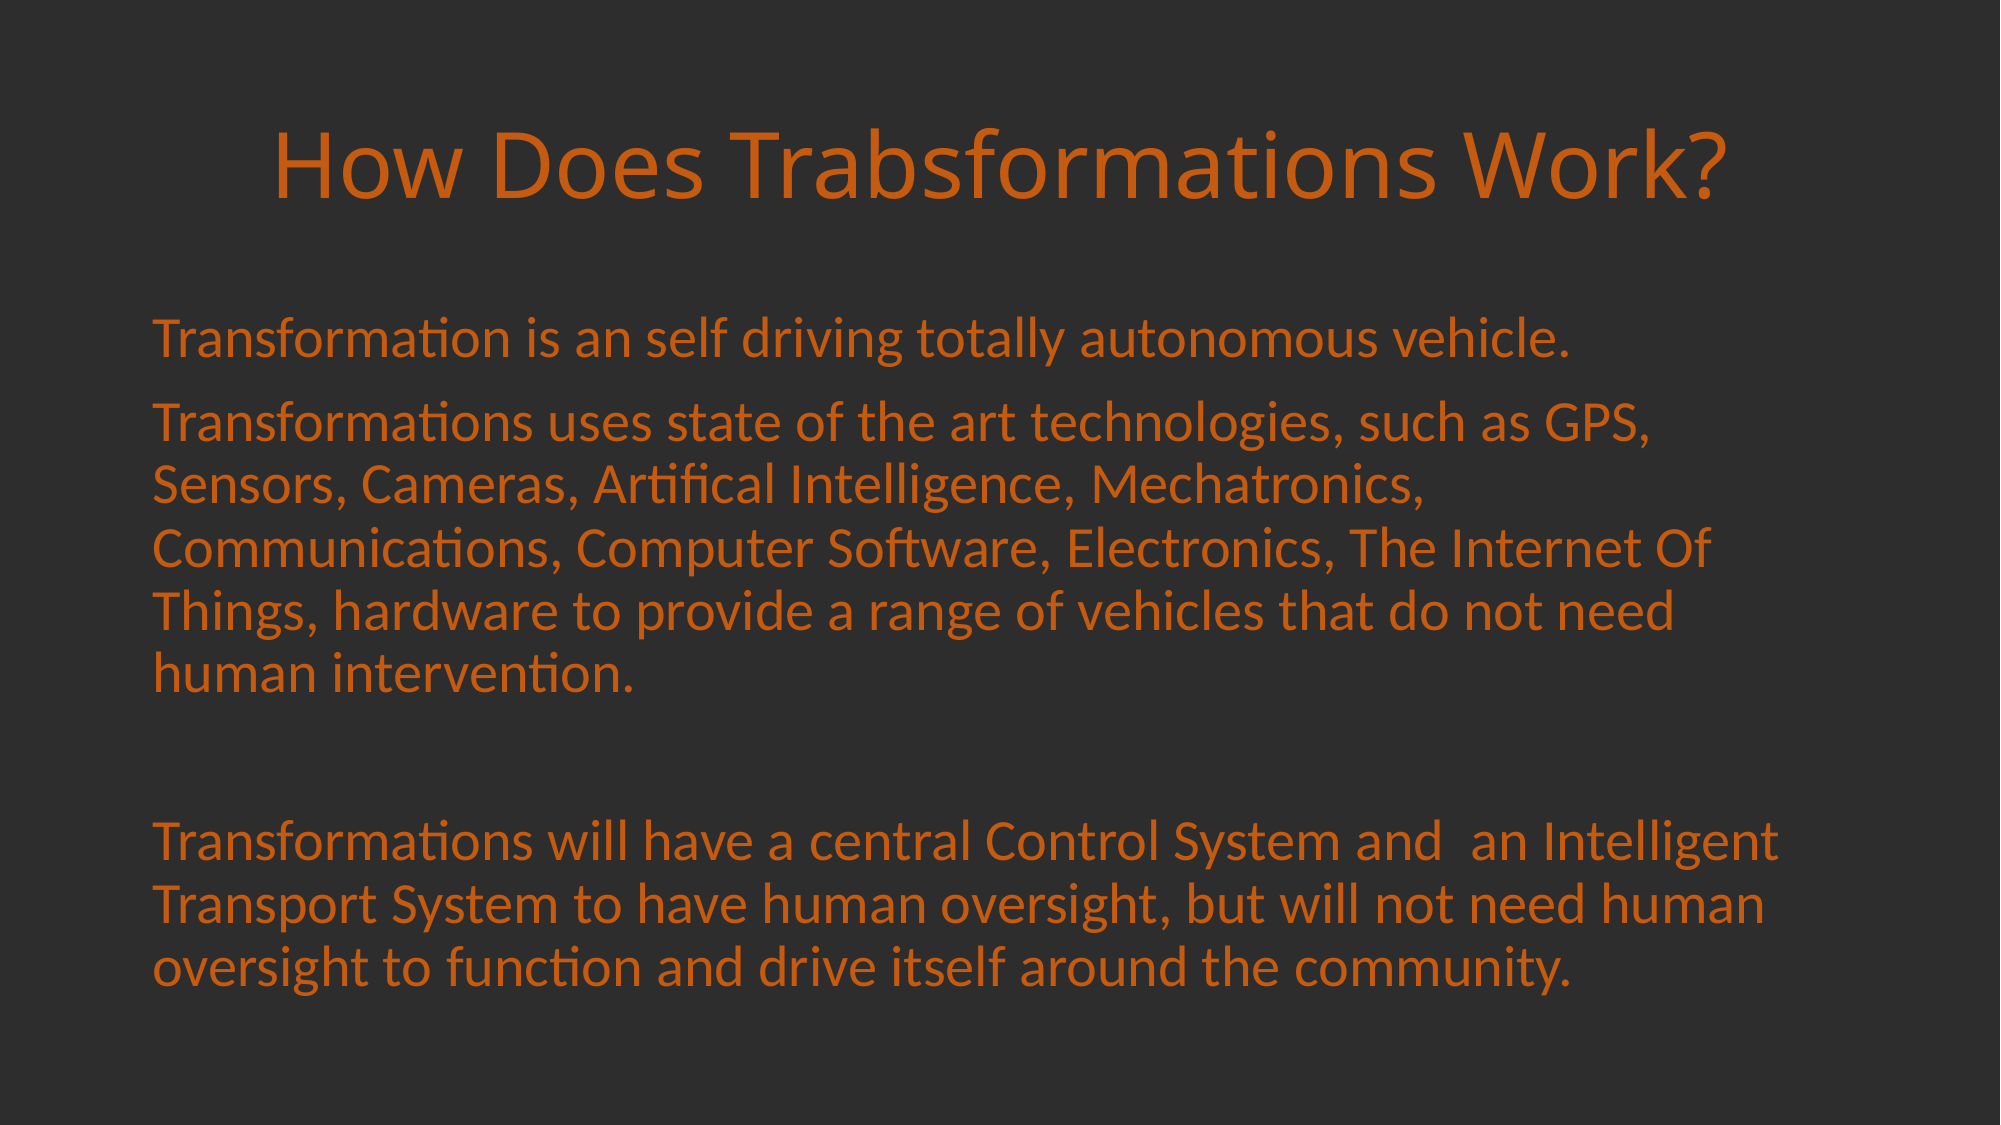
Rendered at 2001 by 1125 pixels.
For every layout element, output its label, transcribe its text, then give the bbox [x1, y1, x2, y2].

title How Does Trabsformations Work? [137, 59, 1863, 278]
list Transformation is an self driving totally autonomous vehicle. Transformations uses state of the art technologies, such as GPS, Sensors, Cameras, Artifical Intelligence, Mechatronics, Communications, Computer Software, Electronics, The Internet Of Things, hardware to provide a range of vehicles that do not need human intervention. Transformations will have a central Control System and an Intelligent Transport System to have human oversight, but will not need human oversight to function and drive itself around the community. [137, 299, 1863, 1014]
